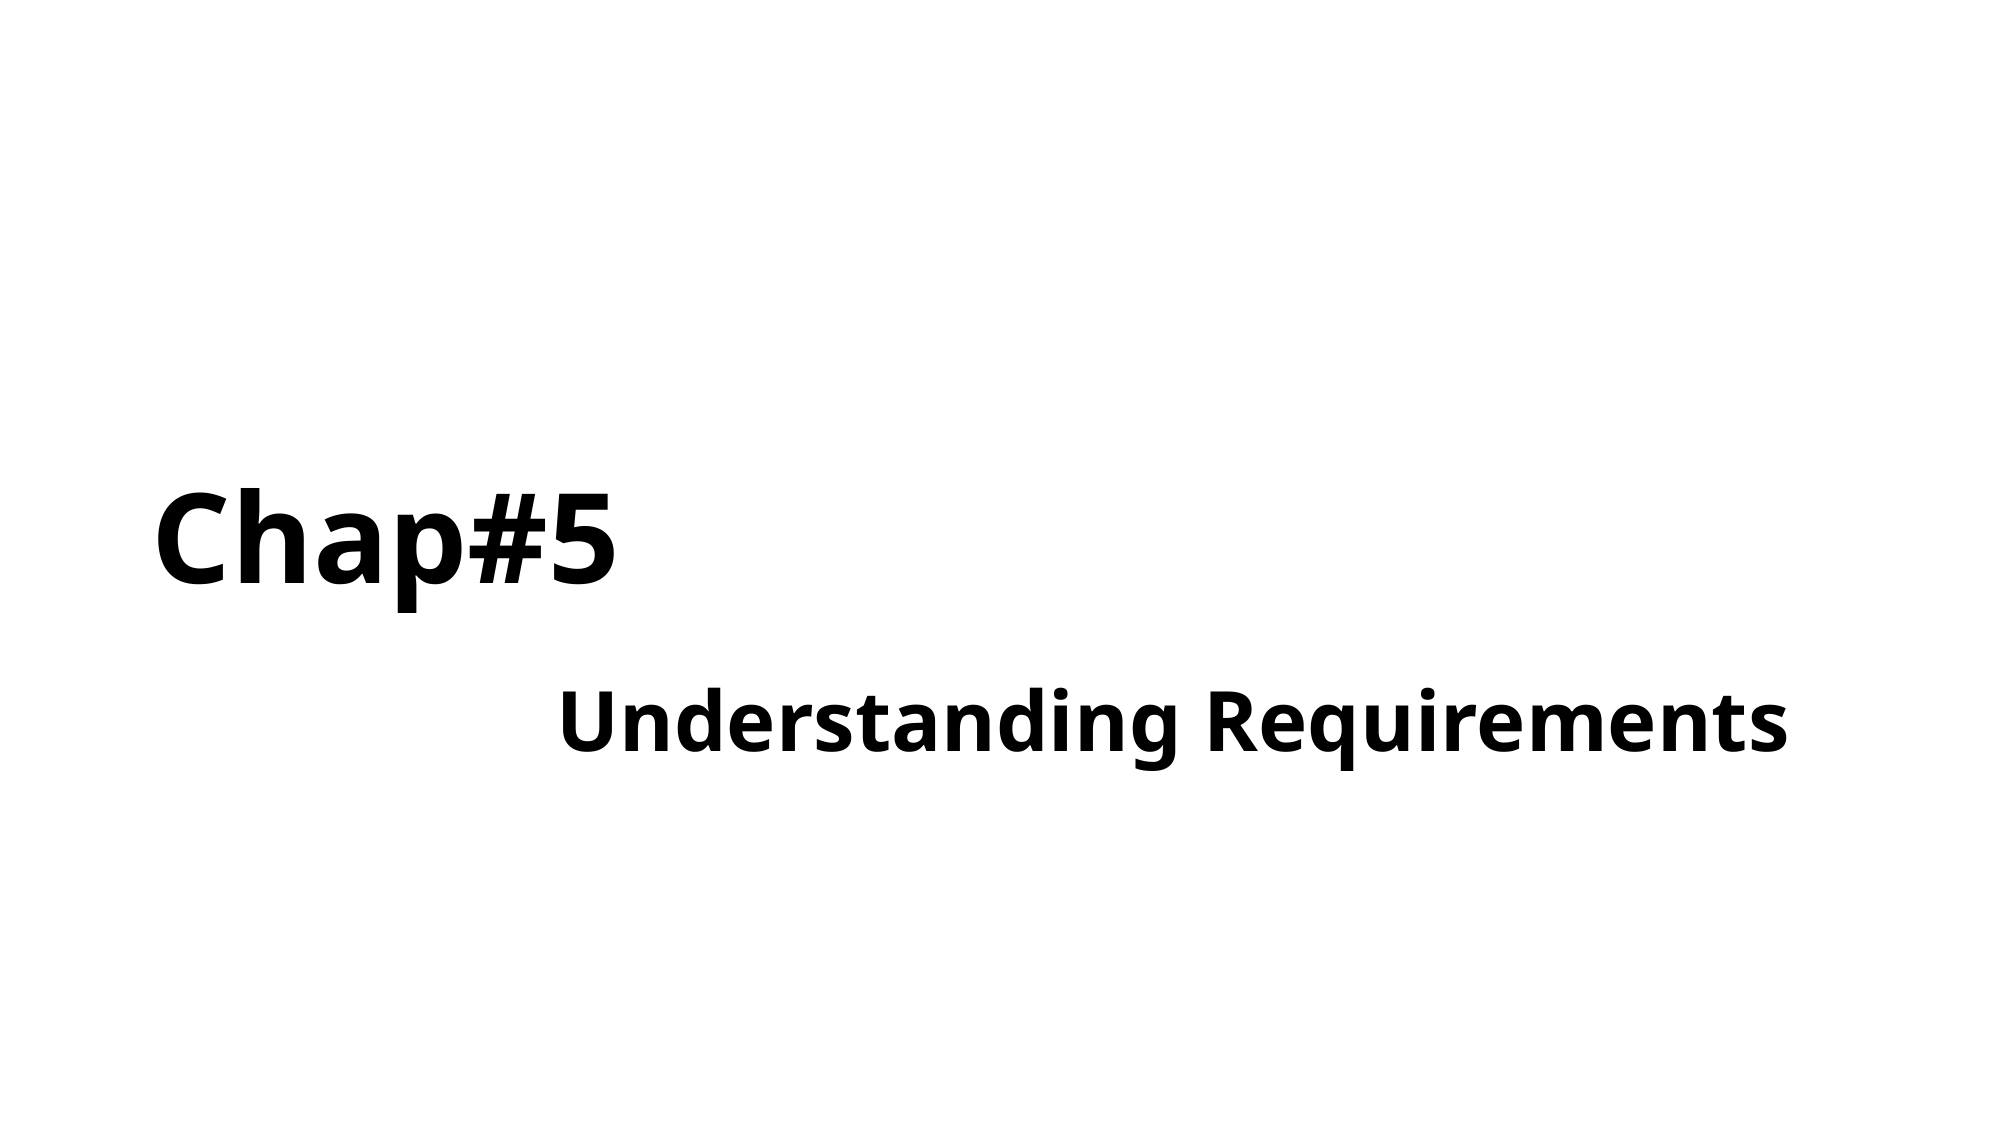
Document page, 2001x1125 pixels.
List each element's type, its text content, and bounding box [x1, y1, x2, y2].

list Understanding Requirements [136, 671, 1862, 822]
title Chap#5 [136, 280, 1862, 618]
